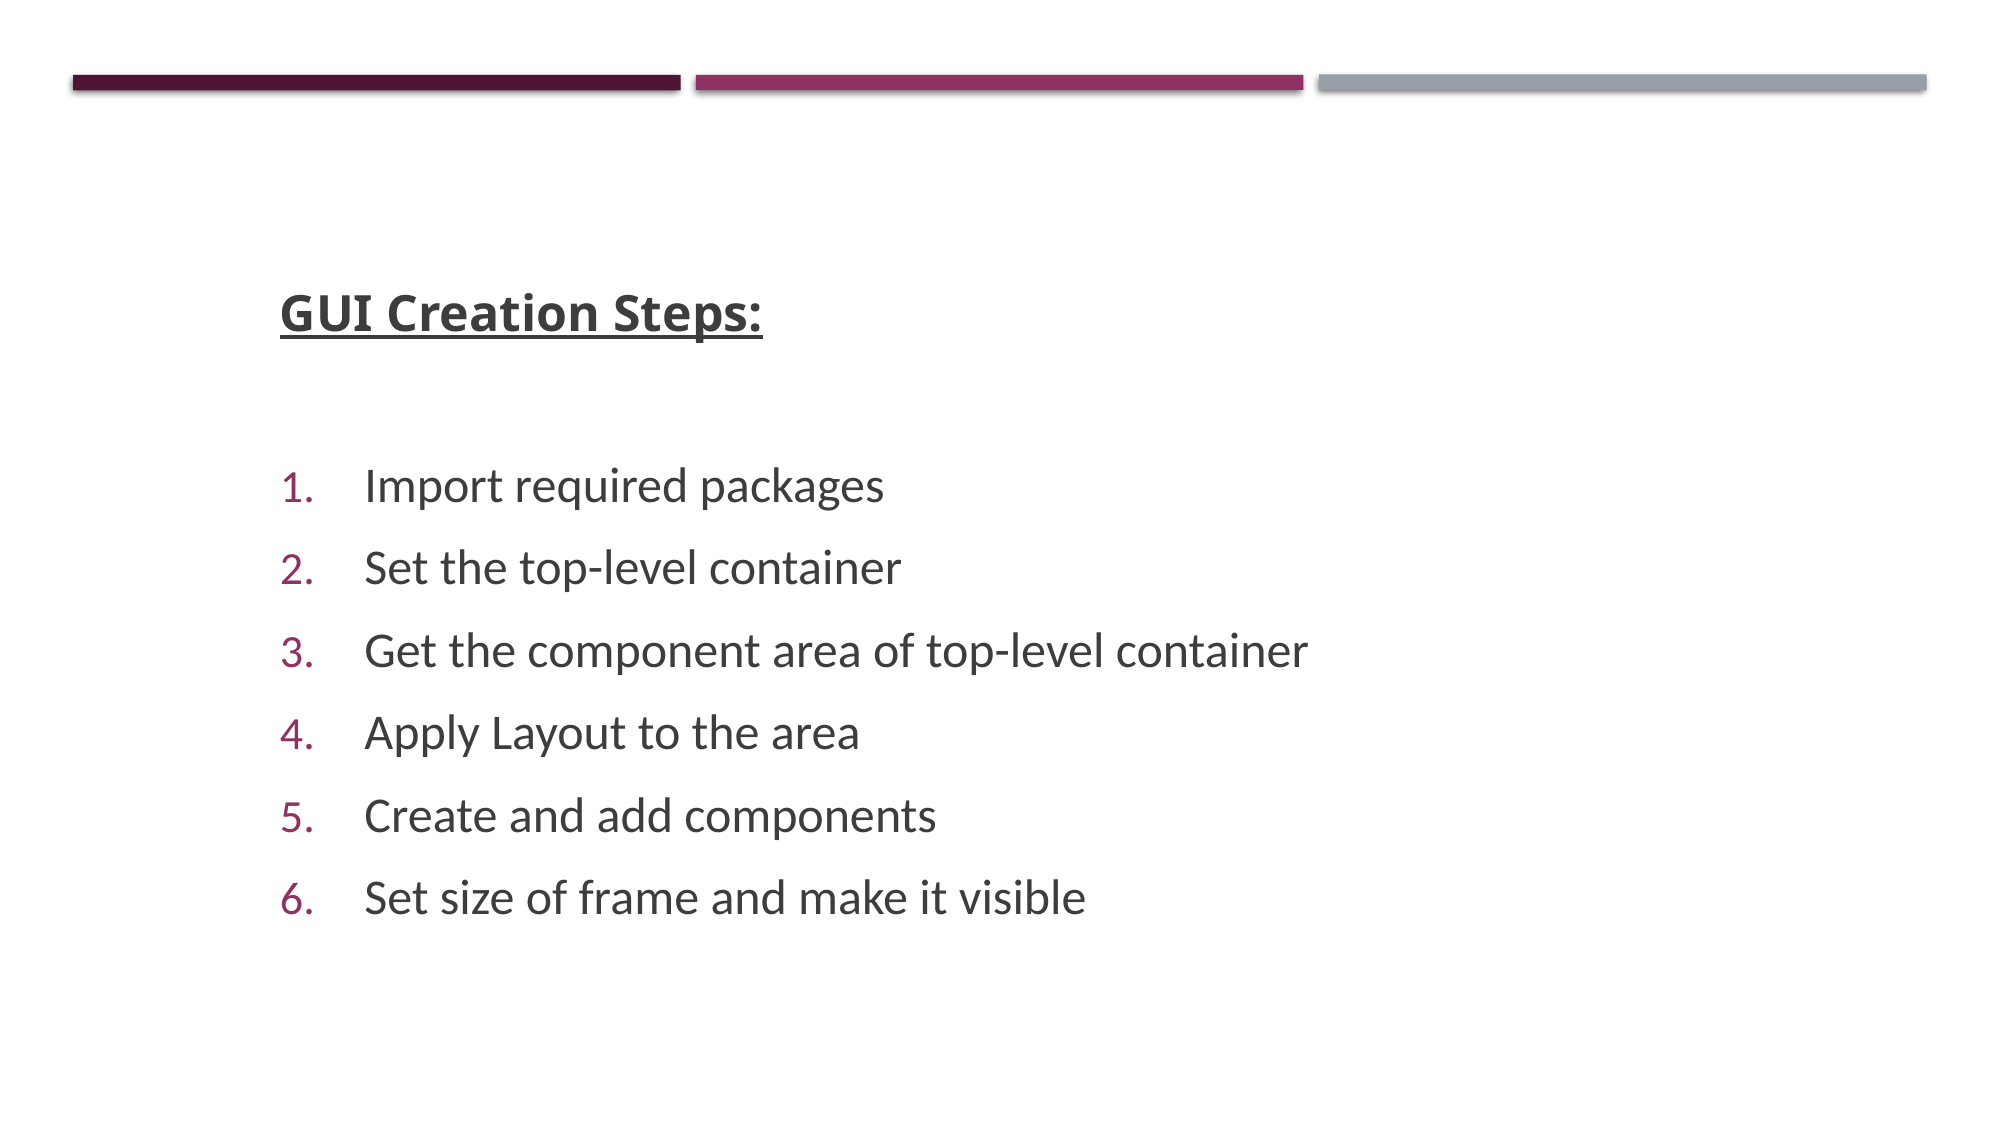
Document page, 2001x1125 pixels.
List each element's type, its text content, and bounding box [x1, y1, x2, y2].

list GUI Creation Steps: Import required packages Set the top-level container Get the component area of top-level container Apply Layout to the area Create and add components Set size of frame and make it visible [264, 160, 1765, 1046]
